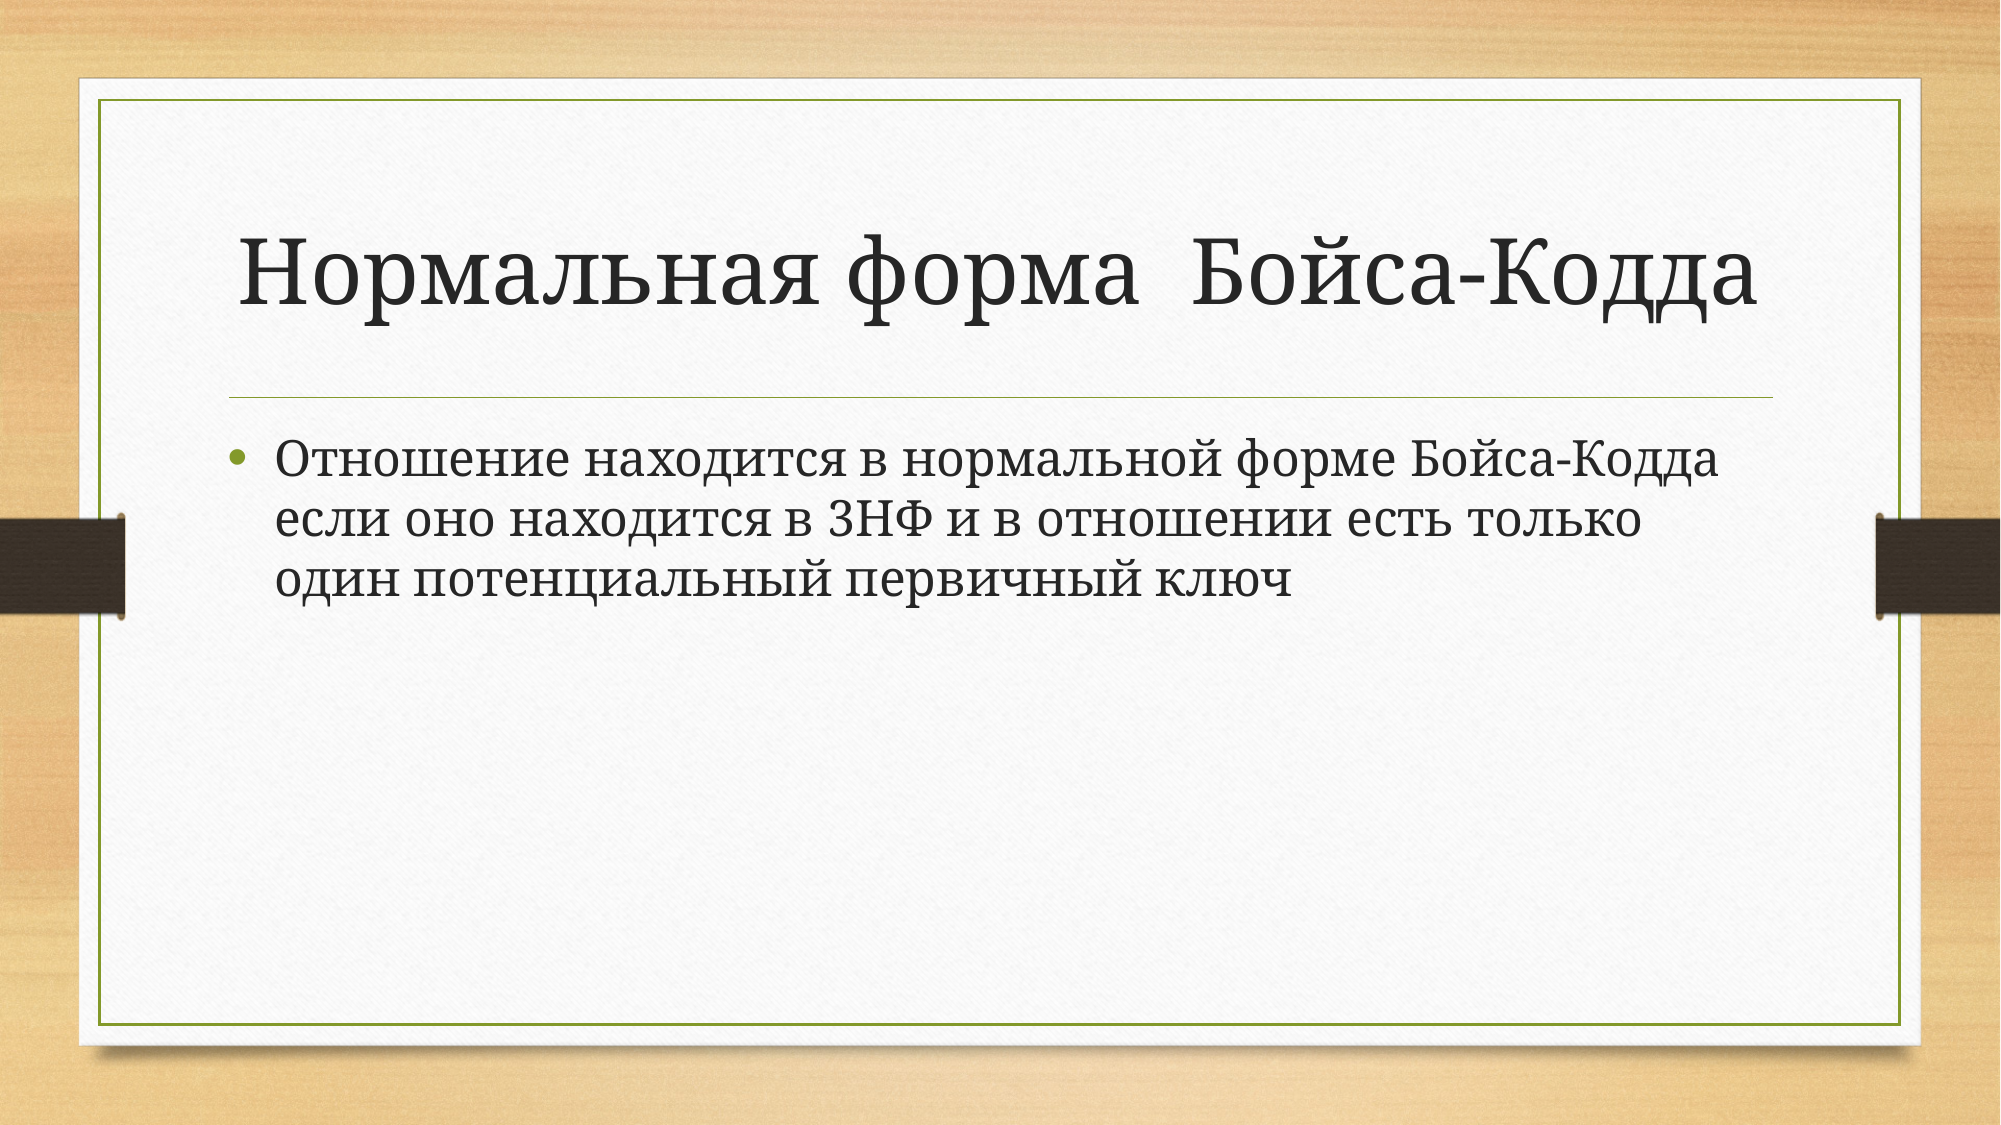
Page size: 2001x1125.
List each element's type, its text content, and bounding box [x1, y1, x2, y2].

list Отношение находится в нормальной форме Бойса-Кодда если оно находится в 3НФ и в отношении есть только один потенциальный первичный ключ [212, 419, 1788, 964]
picture [0, 0, 2001, 1125]
title Нормальная форма Бойса-Кодда [212, 161, 1788, 375]
